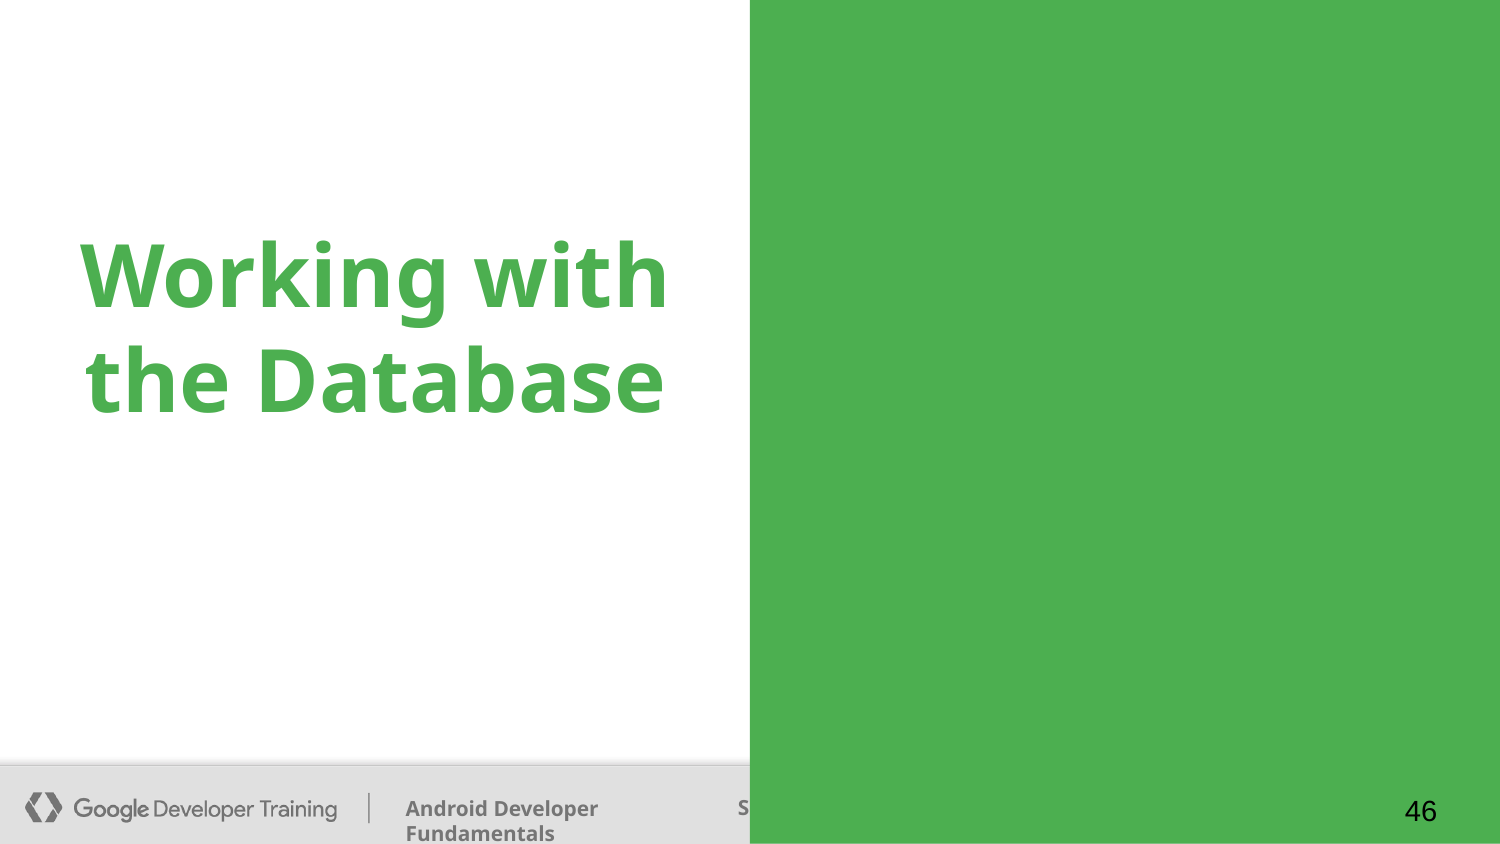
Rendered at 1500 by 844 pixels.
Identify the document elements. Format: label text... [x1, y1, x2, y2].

picture [0, 0, 749, 844]
slide_number ‹#› [1389, 777, 1480, 842]
title Working with the Database [43, 202, 708, 446]
